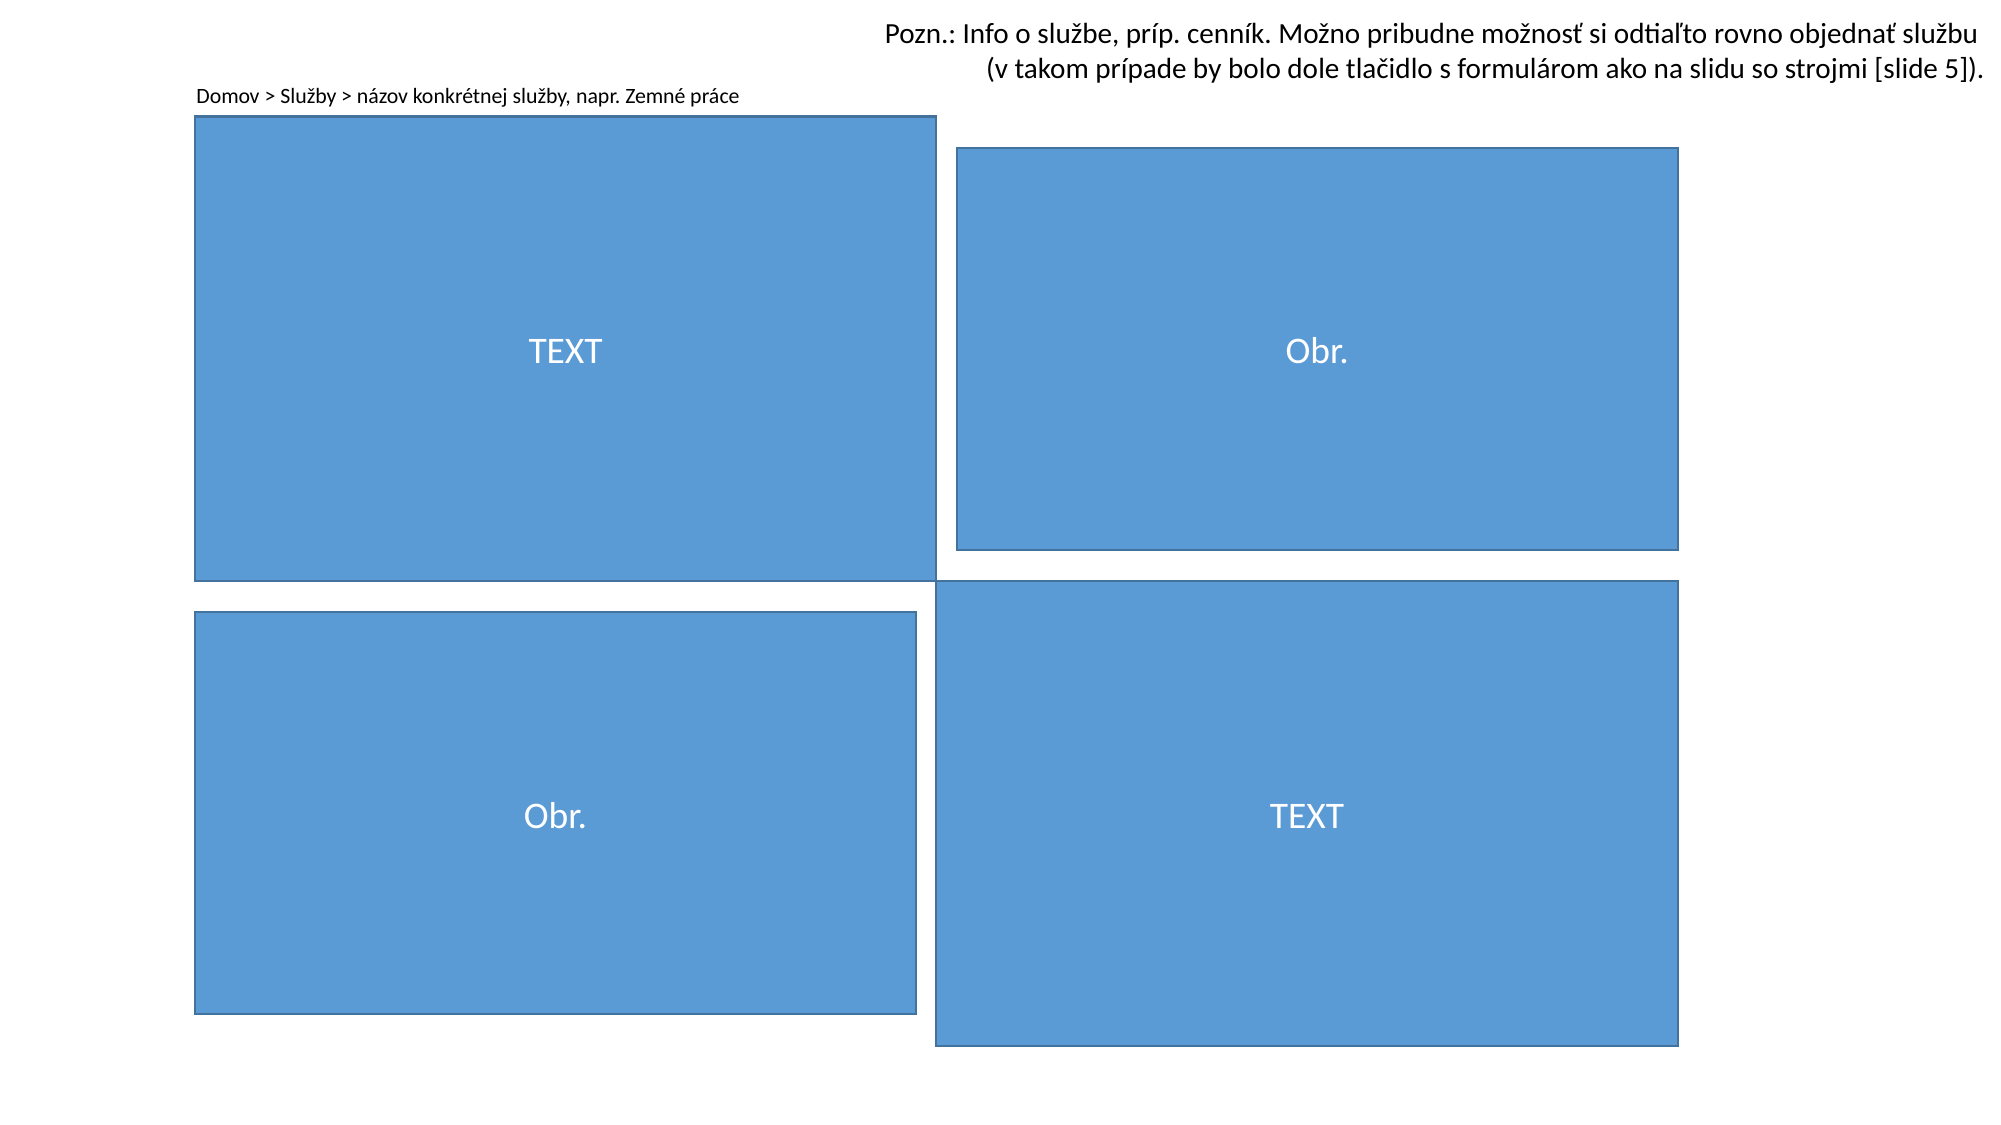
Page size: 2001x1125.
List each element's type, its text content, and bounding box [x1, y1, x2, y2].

text_box Obr. [194, 611, 917, 1015]
text_box TEXT [935, 580, 1679, 1047]
text_box Domov > Služby > názov konkrétnej služby, napr. Zemné práce [181, 74, 756, 116]
text_box Obr. [956, 147, 1679, 551]
text_box TEXT [194, 115, 937, 582]
text_box Pozn.: Info o službe, príp. cenník. Možno pribudne možnosť si odtiaľto rovno objednať službu (v takom prípade by bolo dole tlačidlo s formulárom ako na slidu so strojmi [slide 5]). [865, 7, 2000, 92]
